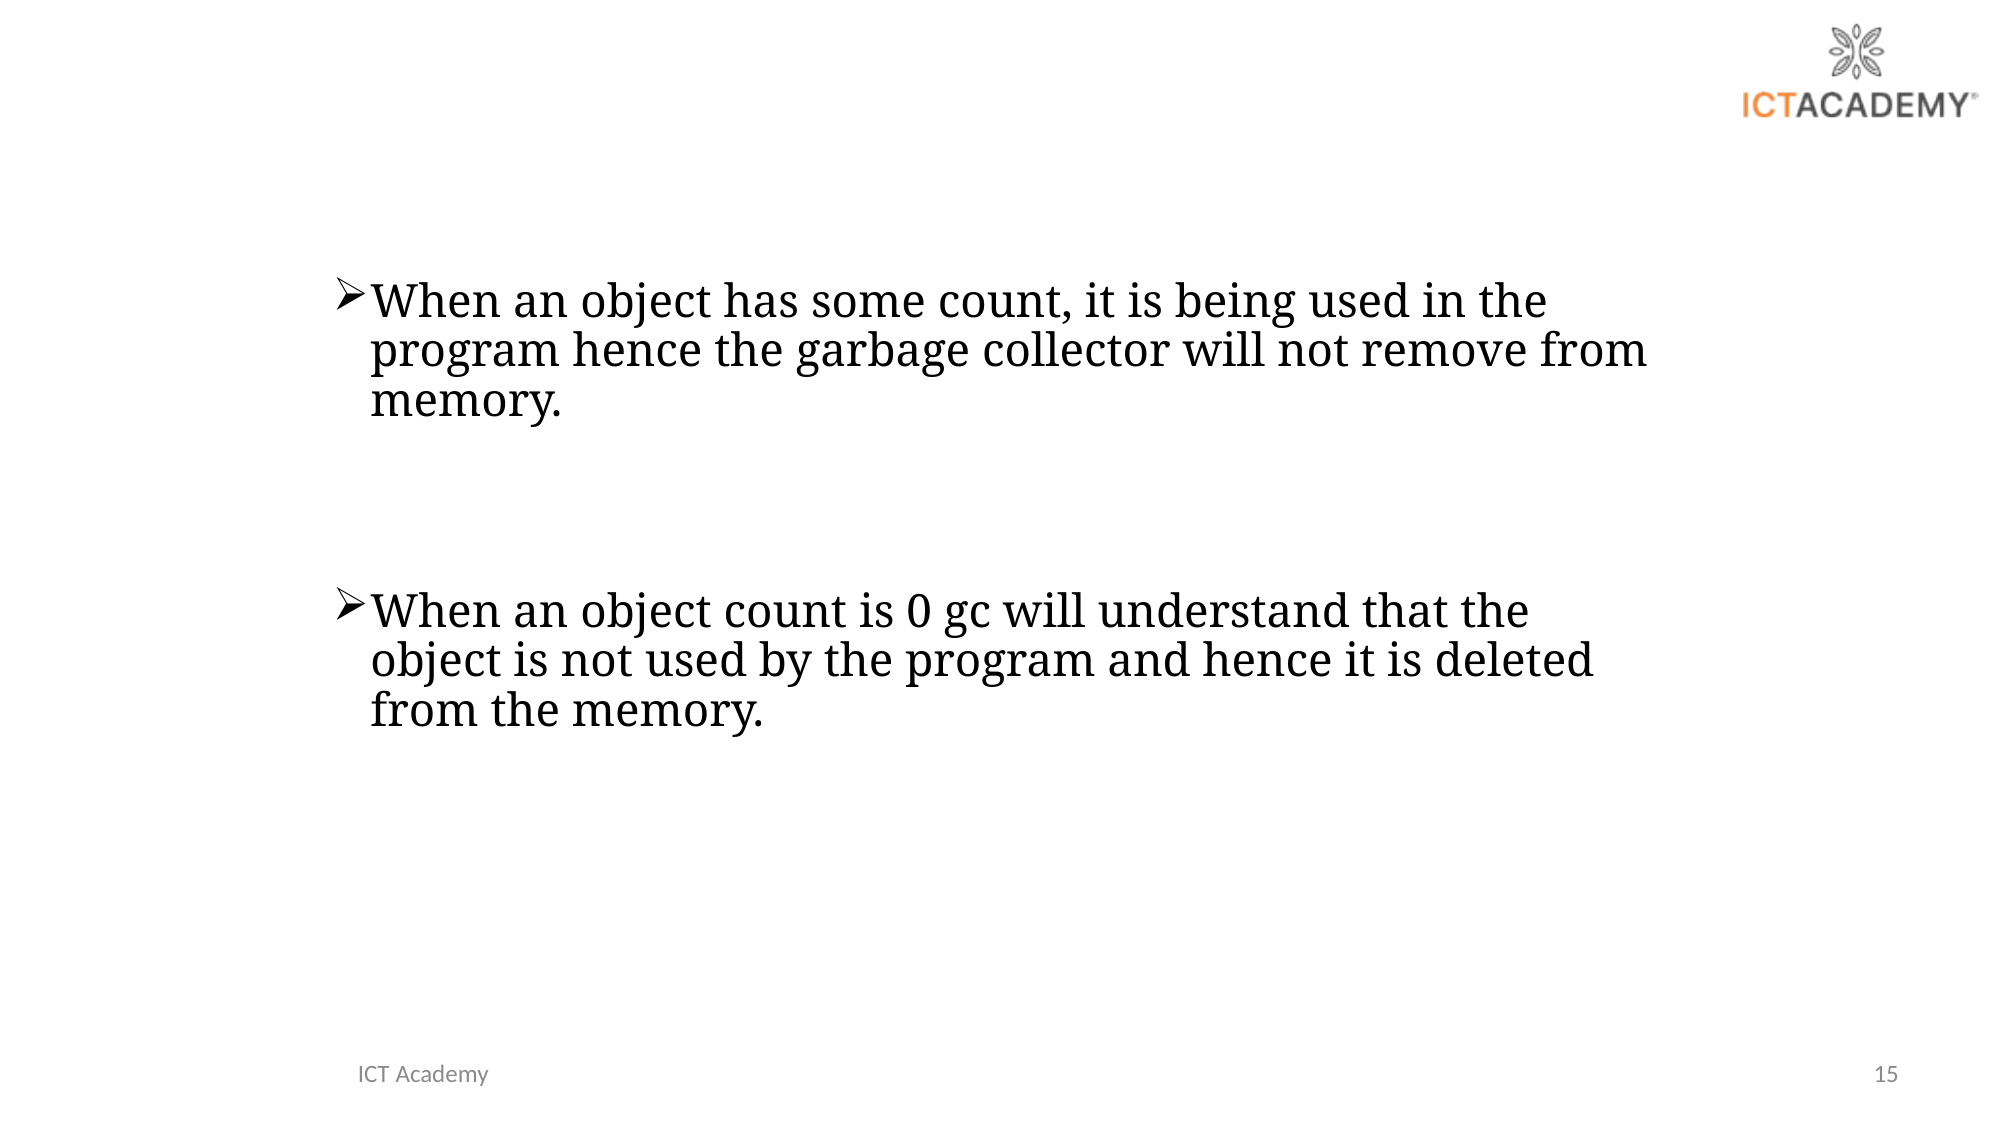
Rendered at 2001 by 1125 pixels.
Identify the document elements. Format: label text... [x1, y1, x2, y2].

slide_number 15 [1464, 1042, 1915, 1103]
list When an object has some count, it is being used in the program hence the garbage collector will not remove from memory. When an object count is 0 gc will understand that the object is not used by the program and hence it is deleted from the memory. [318, 270, 1675, 785]
picture [1743, 22, 1979, 120]
footer ICT Academy [85, 1042, 761, 1103]
